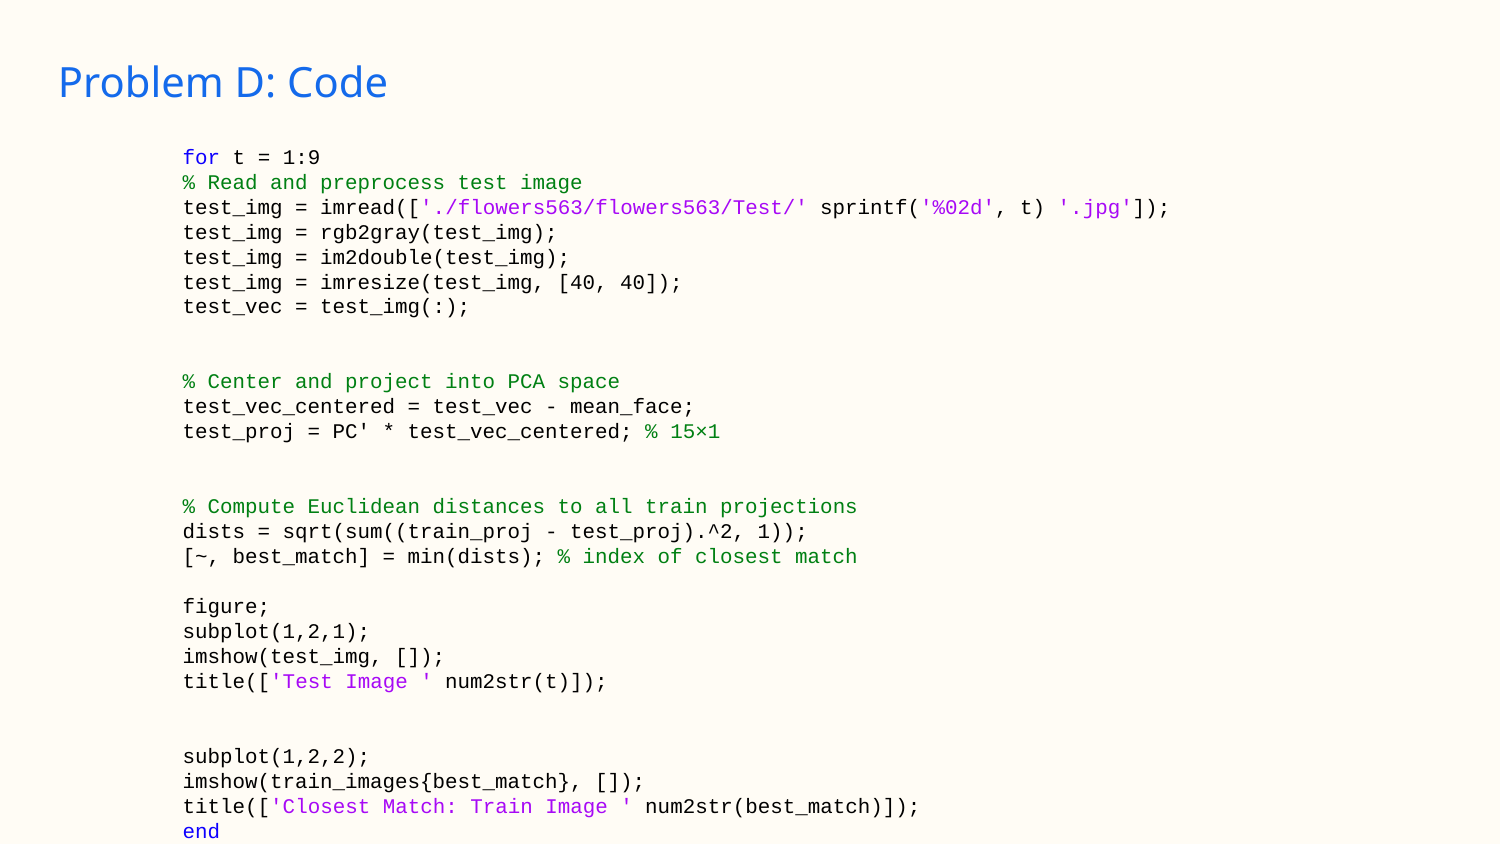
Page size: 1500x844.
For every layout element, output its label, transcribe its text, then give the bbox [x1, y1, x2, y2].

title Problem D: Code [42, 33, 1387, 188]
text_box for t = 1:9 % Read and preprocess test image test_img = imread(['./flowers563/flowers563/Test/' sprintf('%02d', t) '.jpg']); test_img = rgb2gray(test_img); test_img = im2double(test_img); test_img = imresize(test_img, [40, 40]); test_vec = test_img(:); % Center and project into PCA space test_vec_centered = test_vec - mean_face; test_proj = PC' * test_vec_centered; % 15×1 % Compute Euclidean distances to all train projections dists = sqrt(sum((train_proj - test_proj).^2, 1)); [~, best_match] = min(dists); % index of closest match figure; subplot(1,2,1); imshow(test_img, []); title(['Test Image ' num2str(t)]); subplot(1,2,2); imshow(train_images{best_match}, []); title(['Closest Match: Train Image ' num2str(best_match)]); end [167, 135, 1363, 844]
